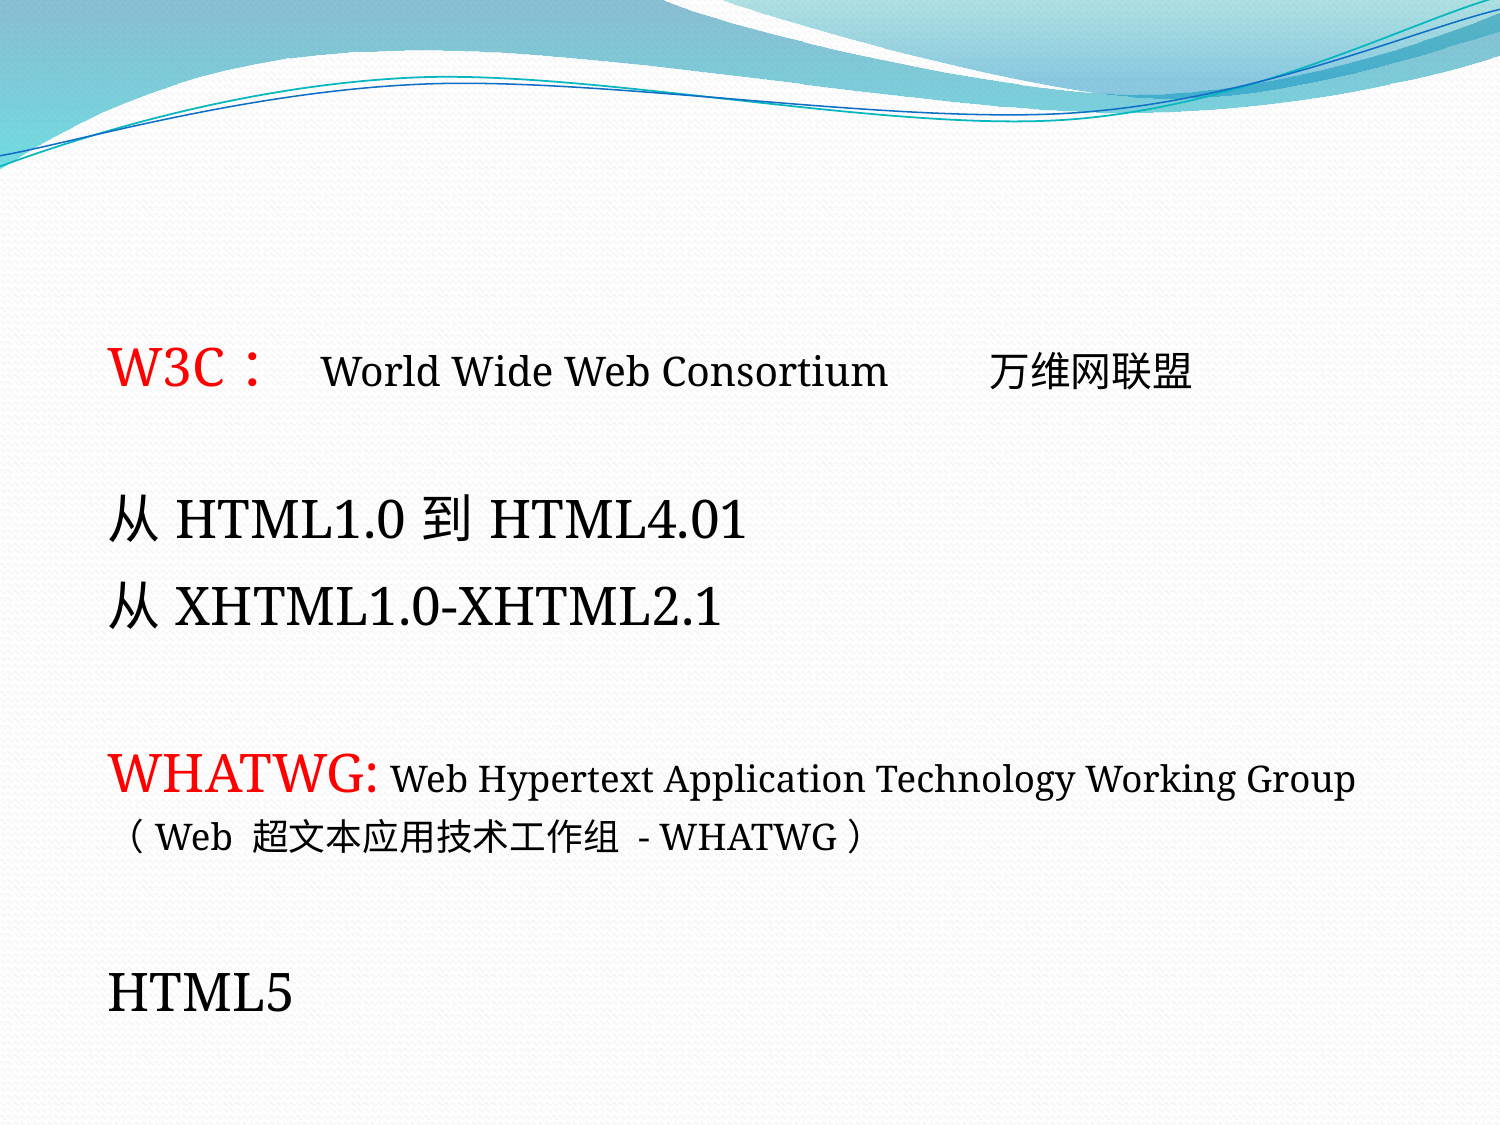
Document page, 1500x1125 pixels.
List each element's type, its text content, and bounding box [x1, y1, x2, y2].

list W3C： World Wide Web Consortium 万维网联盟 从HTML1.0到HTML4.01 从XHTML1.0-XHTML2.1 WHATWG: Web Hypertext Application Technology Working Group （Web 超文本应用技术工作组 - WHATWG） HTML5 [75, 317, 1425, 1038]
